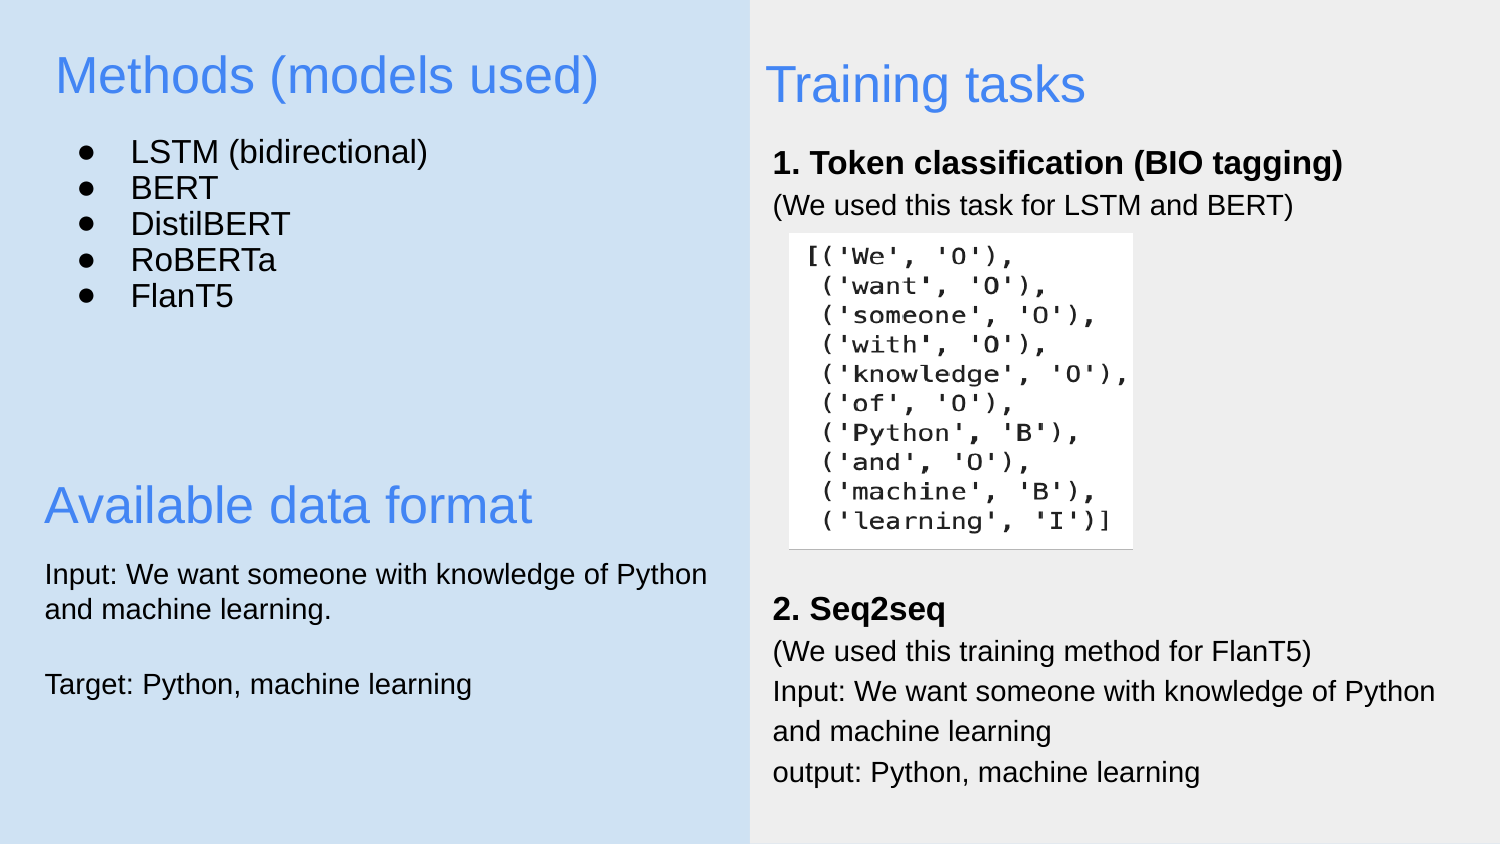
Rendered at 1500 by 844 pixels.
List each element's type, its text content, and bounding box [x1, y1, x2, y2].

text_box Training tasks [750, 26, 1325, 129]
text_box 2. Seq2seq (We used this training method for FlanT5) Input: We want someone with knowledge of Python and machine learning output: Python, machine learning [757, 566, 1485, 803]
text_box LSTM (bidirectional) BERT DistilBERT RoBERTa FlanT5 [40, 119, 700, 330]
text_box Available data format [29, 456, 711, 549]
picture [788, 231, 1135, 551]
text_box 1. Token classification (BIO tagging) (We used this task for LSTM and BERT) [757, 119, 1453, 236]
text_box Input: We want someone with knowledge of Python and machine learning. Target: Python, machine learning [29, 540, 725, 716]
text_box Methods (models used) [40, 26, 750, 119]
